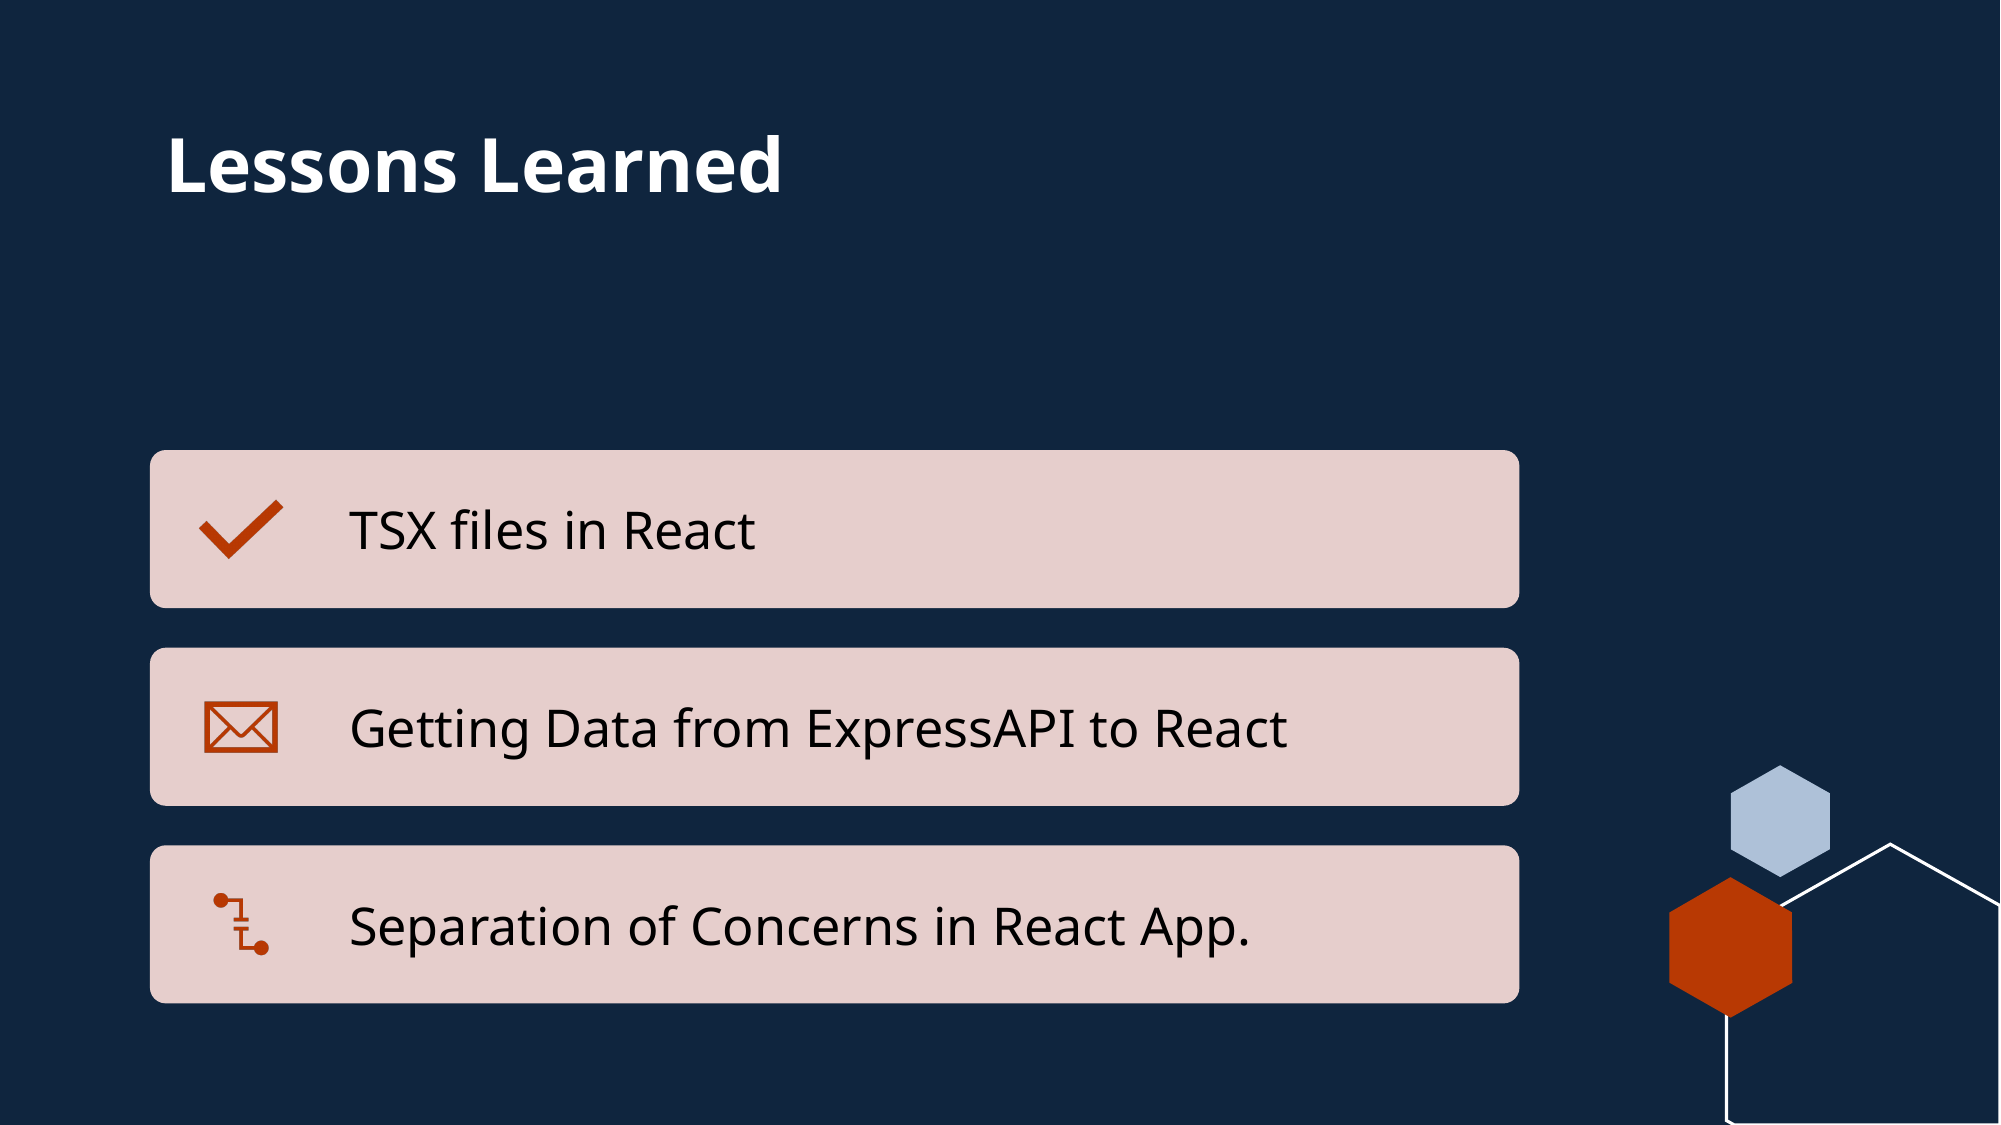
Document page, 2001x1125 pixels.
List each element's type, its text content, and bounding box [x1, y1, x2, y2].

title Lessons Learned [150, 120, 915, 405]
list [149, 449, 1520, 1004]
